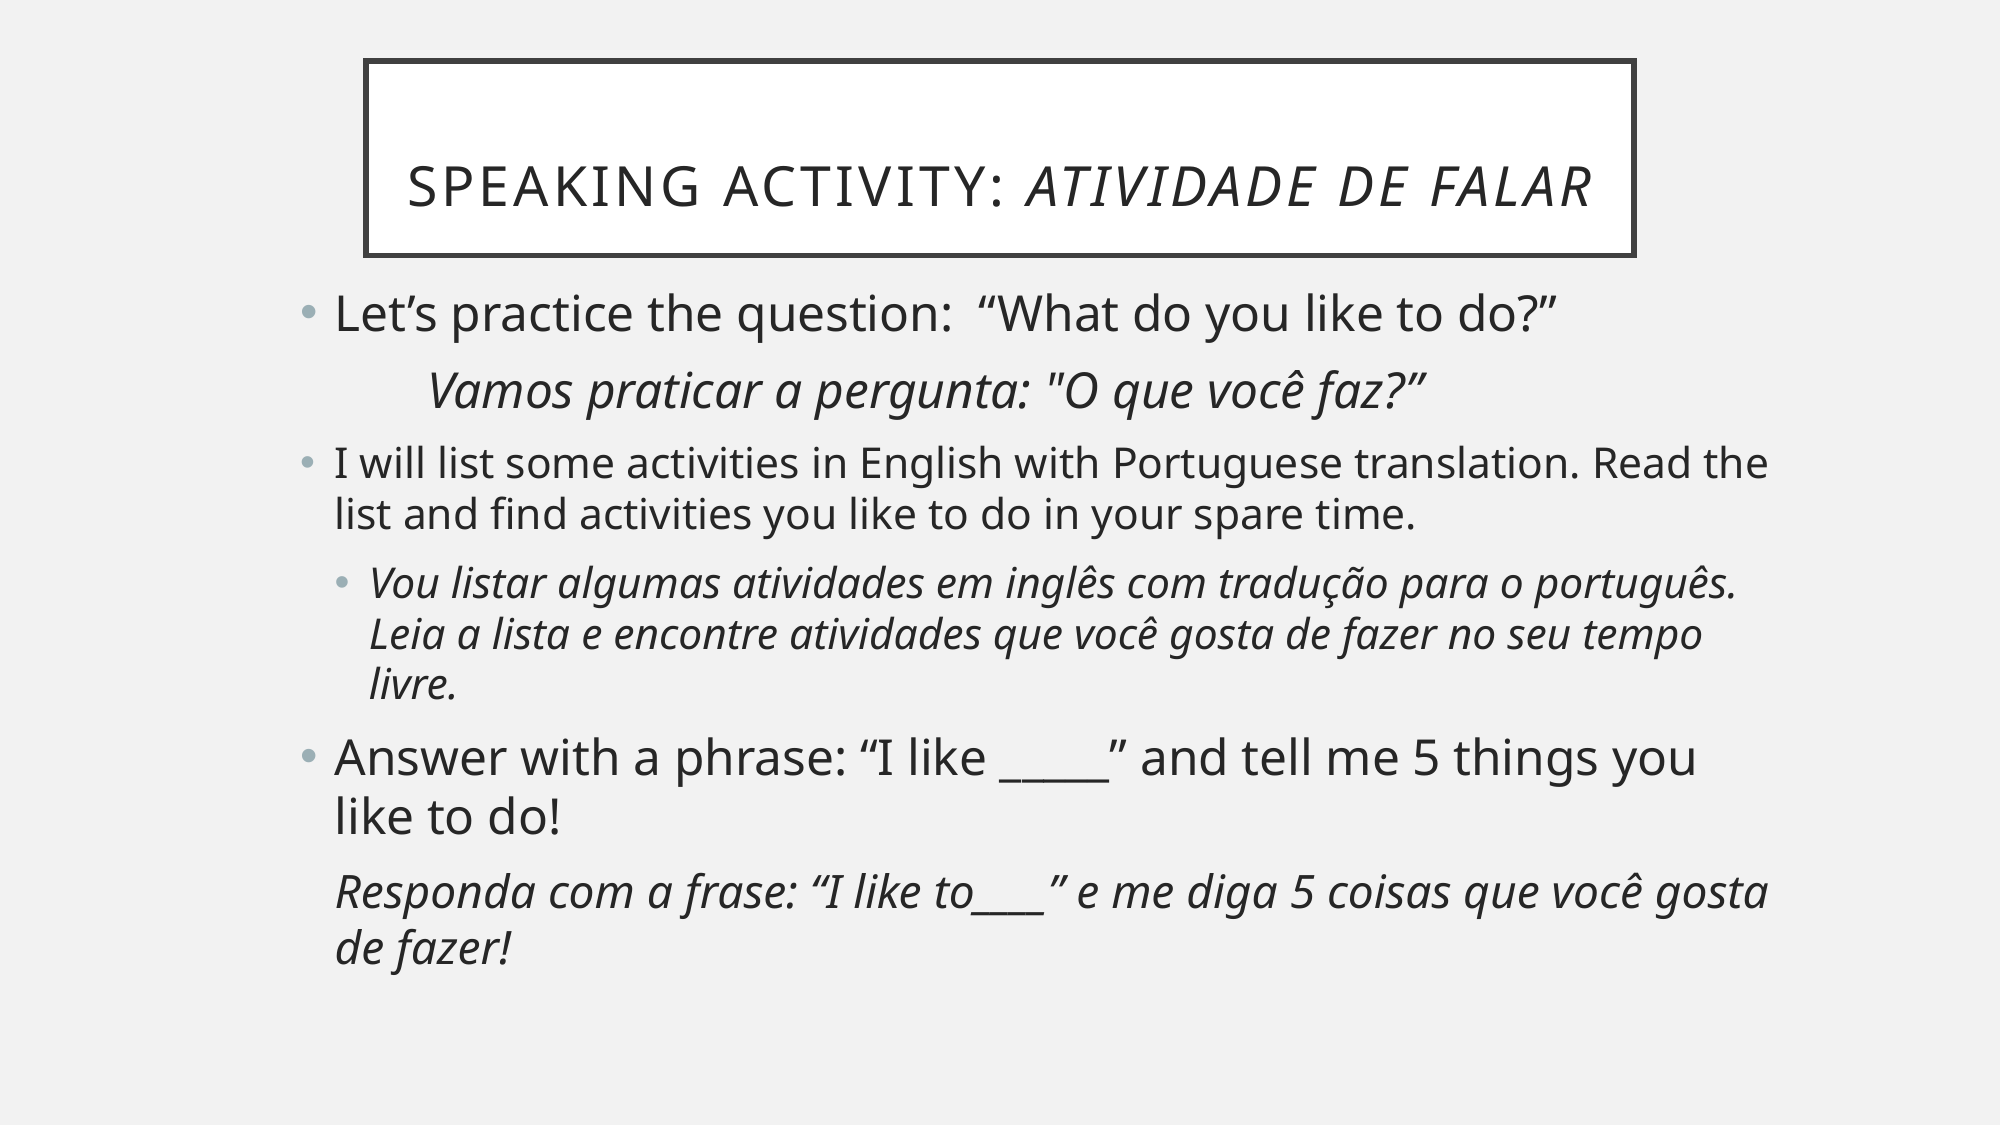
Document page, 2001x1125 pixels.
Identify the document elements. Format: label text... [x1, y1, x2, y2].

list Let’s practice the question: “What do you like to do?” Vamos praticar a pergunta: "O que você faz?” I will list some activities in English with Portuguese translation. Read the list and find activities you like to do in your spare time. Vou listar algumas atividades em inglês com tradução para o português. Leia a lista e encontre atividades que você gosta de fazer no seu tempo livre. Answer with a phrase: “I like _____” and tell me 5 things you like to do! Responda com a frase: “I like to____” e me diga 5 coisas que você gosta de fazer! [285, 274, 1806, 984]
title Speaking Activity: atividade de falar [363, 58, 1637, 258]
